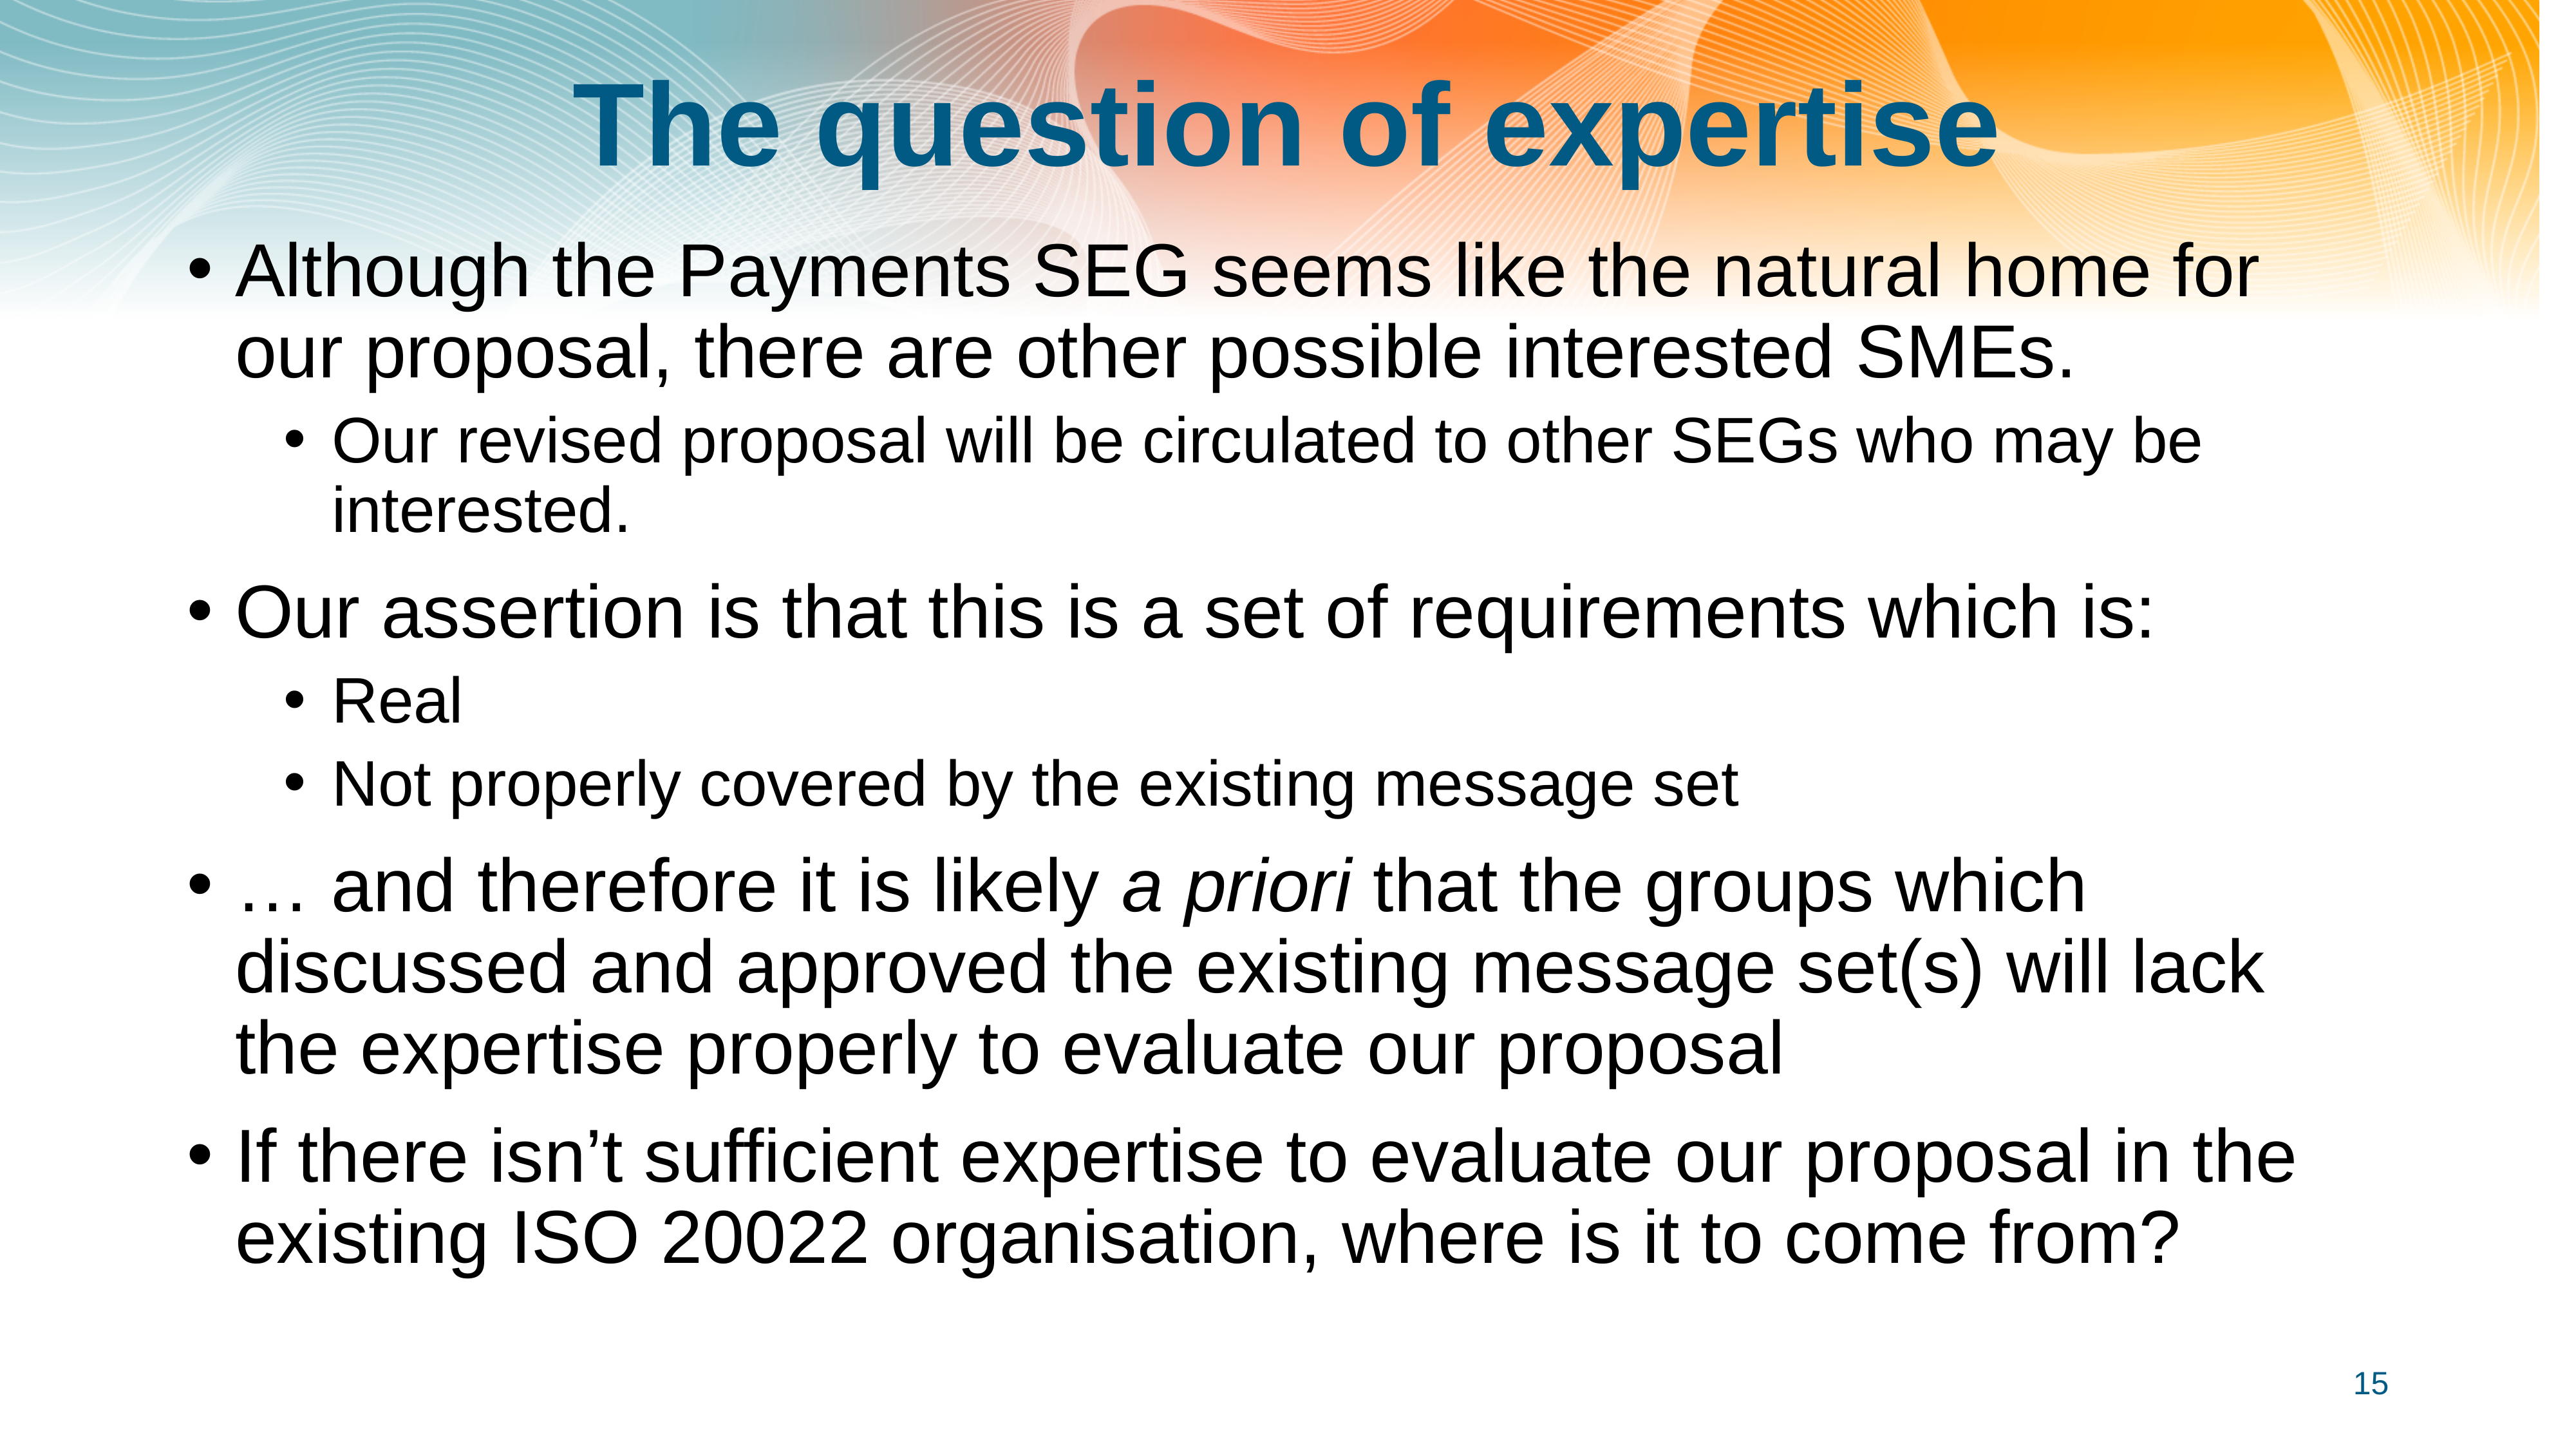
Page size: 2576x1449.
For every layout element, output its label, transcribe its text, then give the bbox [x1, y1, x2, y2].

slide_number 15 [1819, 1343, 2399, 1421]
title The question of expertise [60, 48, 2516, 207]
list Although the Payments SEG seems like the natural home for our proposal, there are other possible interested SMEs. Our revised proposal will be circulated to other SEGs who may be interested. Our assertion is that this is a set of requirements which is: Real Not properly covered by the existing message set … and therefore it is likely a priori that the groups which discussed and approved the existing message set(s) will lack the expertise properly to evaluate our proposal If there isn’t sufficient expertise to evaluate our proposal in the existing ISO 20022 organisation, where is it to come from? [177, 226, 2399, 1305]
picture [0, 0, 2540, 1417]
